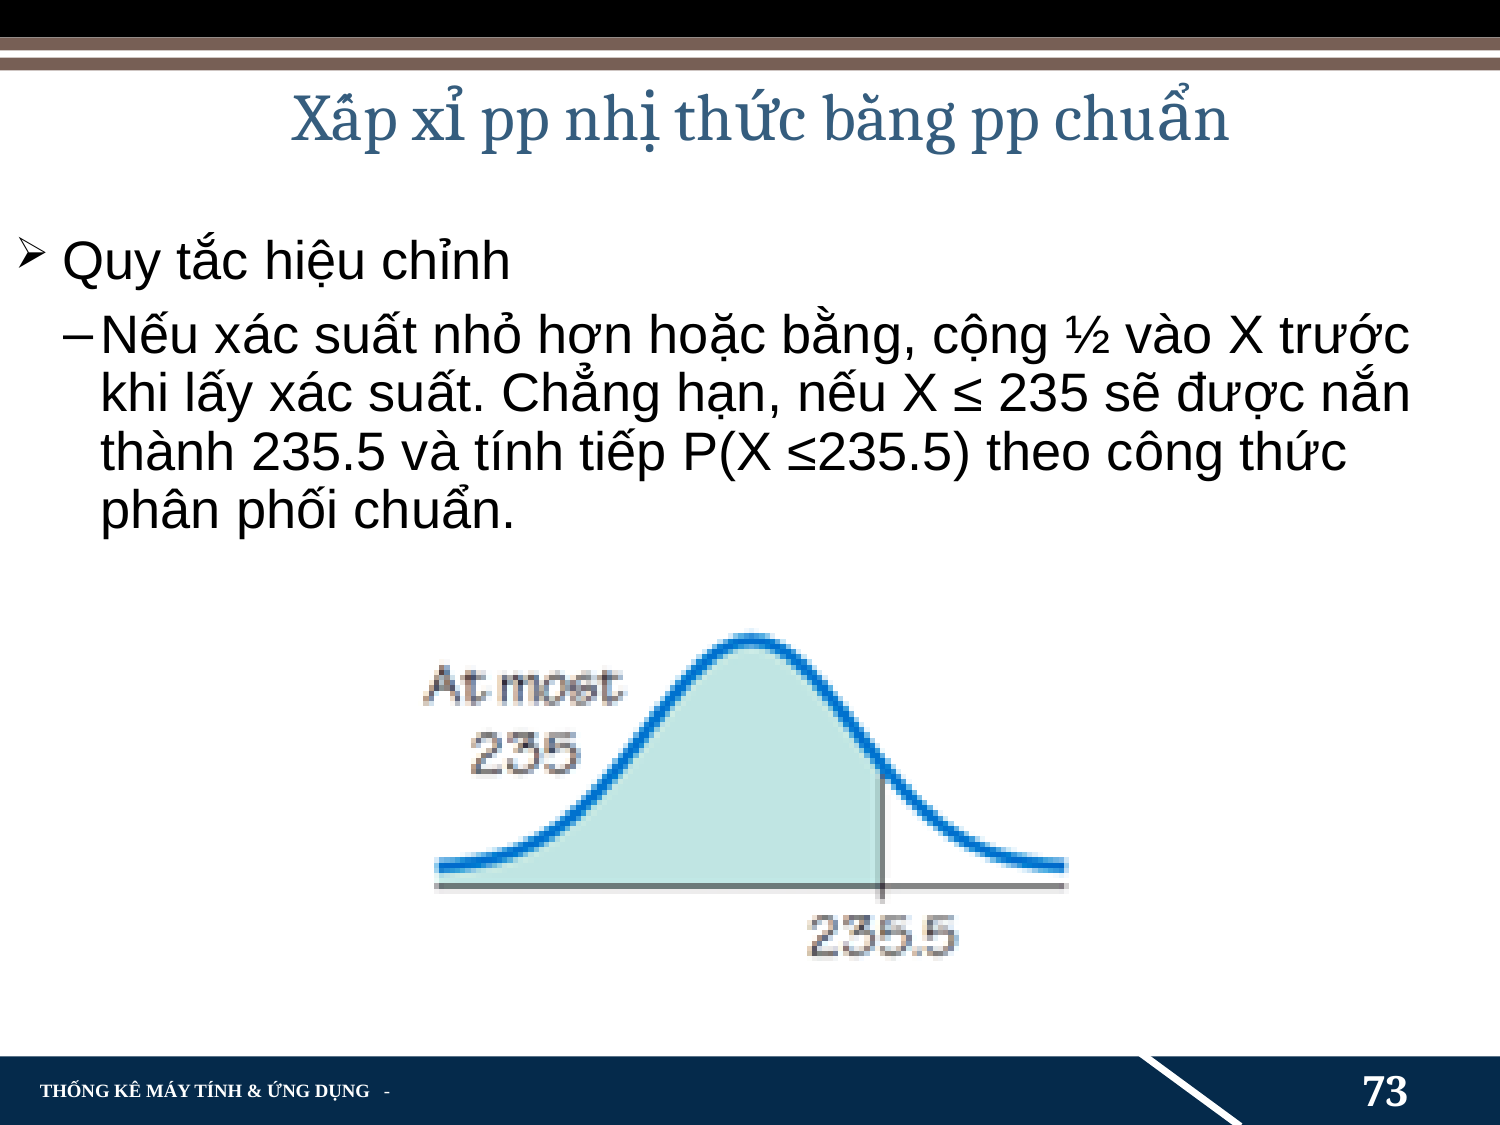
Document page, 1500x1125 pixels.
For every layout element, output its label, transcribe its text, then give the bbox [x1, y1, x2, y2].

slide_number 73 [1347, 1074, 1463, 1113]
list Quy tắc hiệu chỉnh Nếu xác suất nhỏ hơn hoặc bằng, cộng ½ vào X trước khi lấy xác suất. Chẳng hạn, nếu X ≤ 235 sẽ được nắn thành 235.5 và tính tiếp P(X ≤235.5) theo công thức phân phối chuẩn. [0, 224, 1500, 1075]
title Xấp xỉ pp nhị thức bằng pp chuẩn [162, 75, 1363, 224]
picture [387, 587, 1138, 988]
